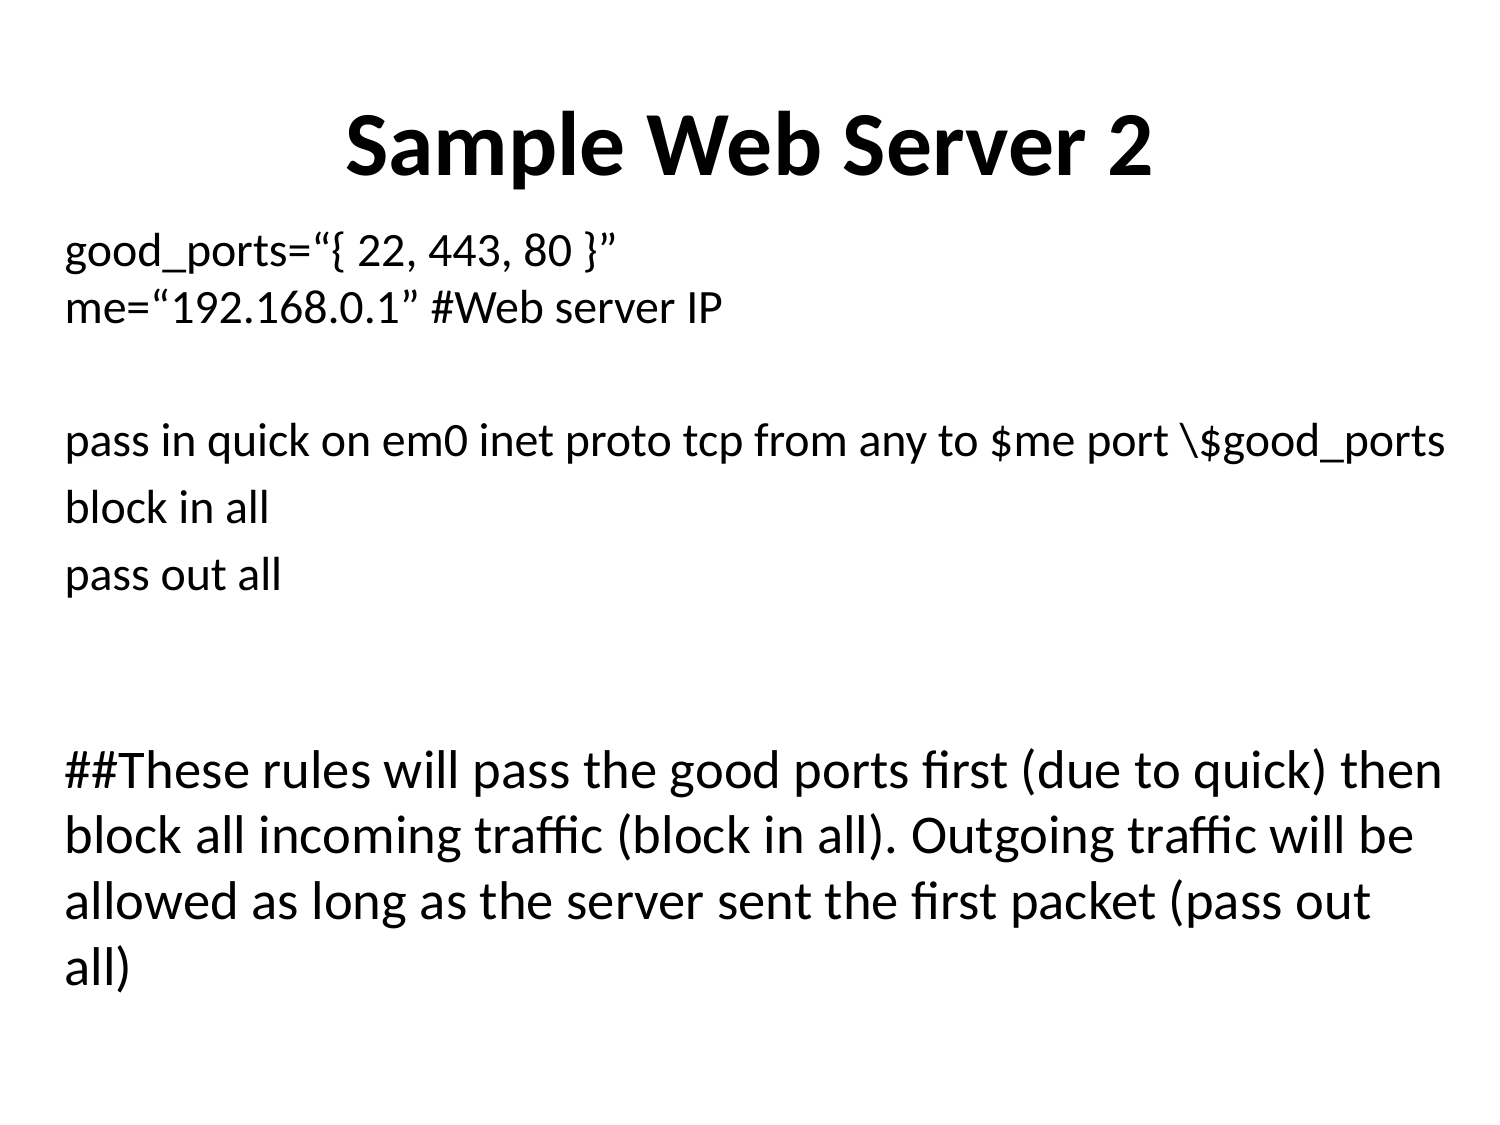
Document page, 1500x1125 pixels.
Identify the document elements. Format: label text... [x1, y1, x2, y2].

title Sample Web Server 2 [75, 45, 1425, 210]
list good_ports=“{ 22, 443, 80 }” me=“192.168.0.1” #Web server IP pass in quick on em0 inet proto tcp from any to $me port \$good_ports block in all pass out all ##These rules will pass the good ports first (due to quick) then block all incoming traffic (block in all). Outgoing traffic will be allowed as long as the server sent the first packet (pass out all) [49, 210, 1469, 1033]
